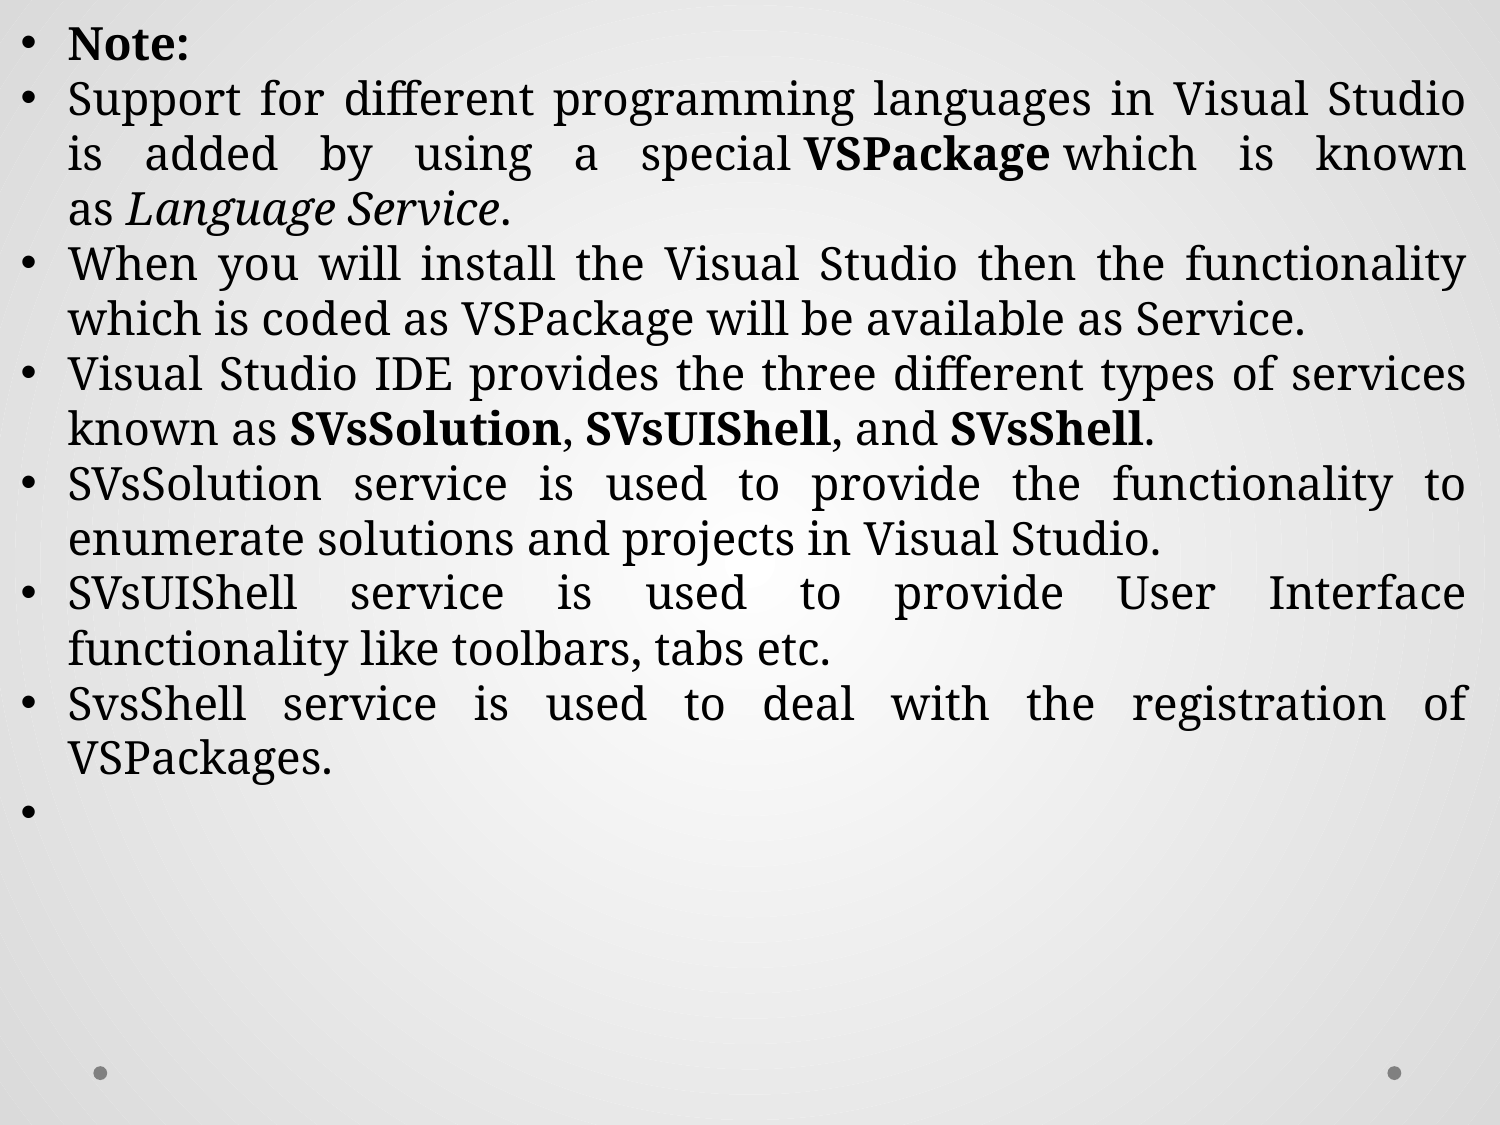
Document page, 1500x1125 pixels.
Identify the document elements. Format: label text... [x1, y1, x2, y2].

text_box Note: Support for different programming languages in Visual Studio is added by using a special VSPackage which is known as Language Service. When you will install the Visual Studio then the functionality which is coded as VSPackage will be available as Service. Visual Studio IDE provides the three different types of services known as SVsSolution, SVsUIShell, and SVsShell. SVsSolution service is used to provide the functionality to enumerate solutions and projects in Visual Studio. SVsUIShell service is used to provide User Interface functionality like toolbars, tabs etc. SvsShell service is used to deal with the registration of VSPackages. [5, 7, 1483, 847]
